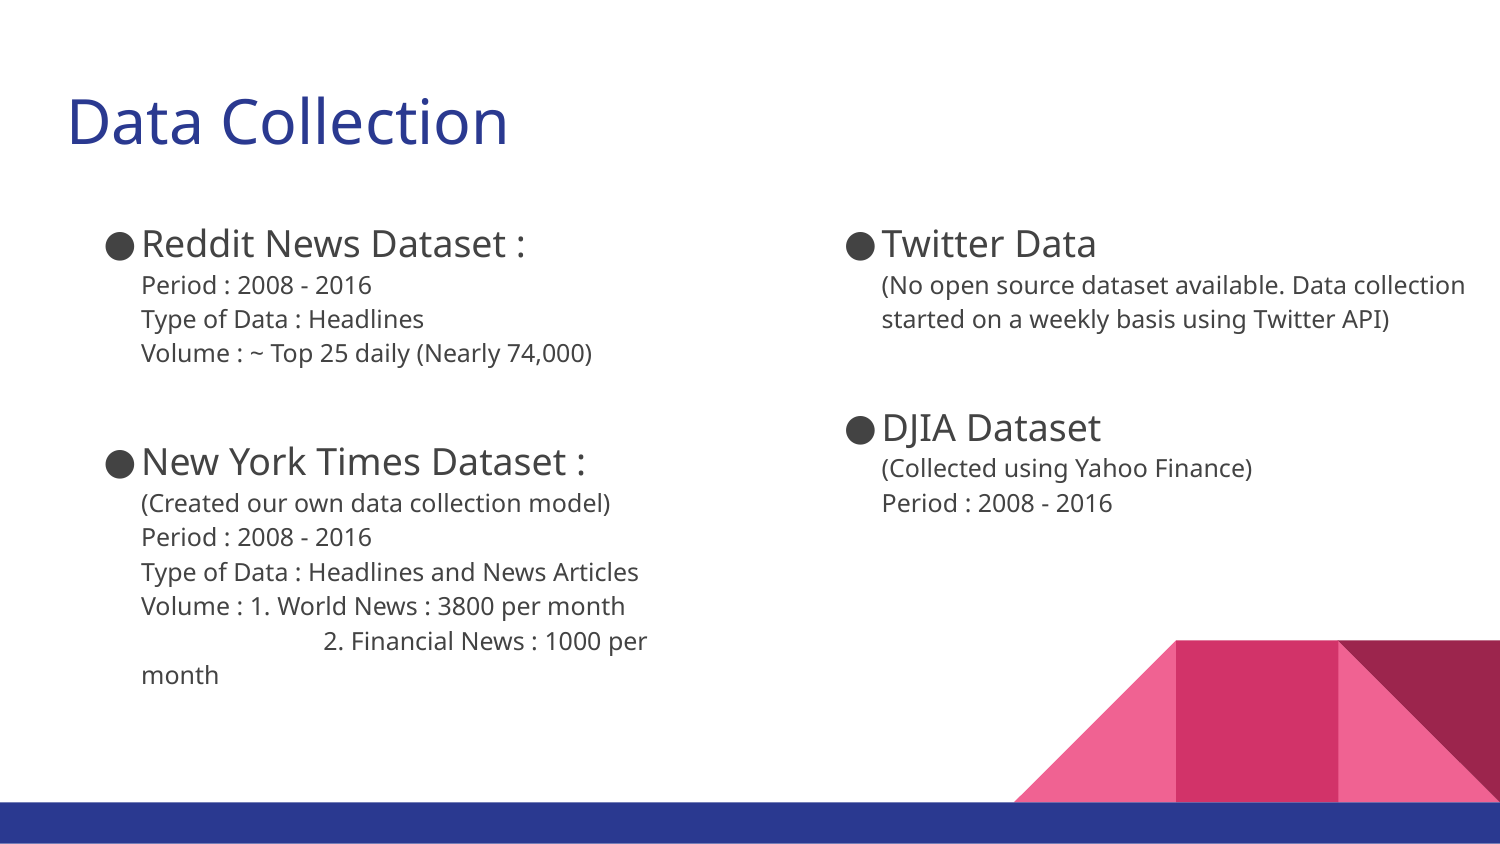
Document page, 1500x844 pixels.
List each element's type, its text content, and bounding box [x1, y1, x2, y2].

list Reddit News Dataset : Period : 2008 - 2016 Type of Data : Headlines Volume : ~ Top 25 daily (Nearly 74,000) New York Times Dataset : (Created our own data collection model) Period : 2008 - 2016 Type of Data : Headlines and News Articles Volume : 1. World News : 3800 per month 2. Financial News : 1000 per month [51, 197, 747, 746]
list Twitter Data (No open source dataset available. Data collection started on a weekly basis using Twitter API) DJIA Dataset (Collected using Yahoo Finance) Period : 2008 - 2016 [791, 197, 1487, 746]
title Data Collection [51, 67, 1449, 167]
